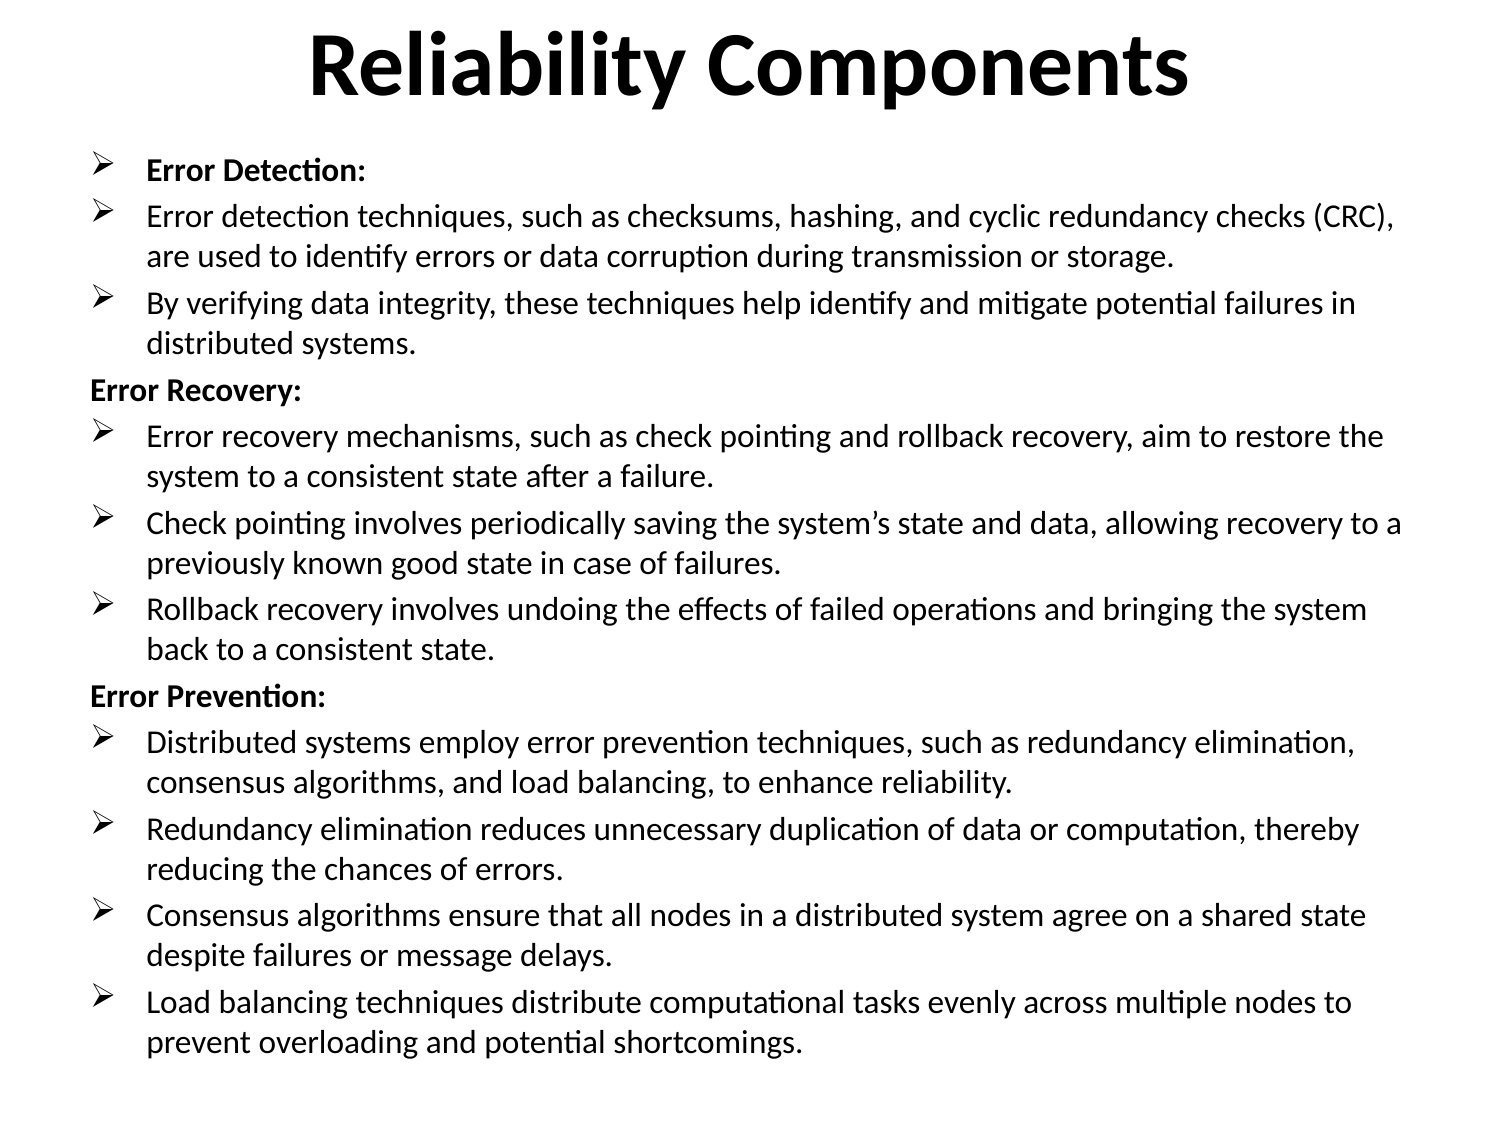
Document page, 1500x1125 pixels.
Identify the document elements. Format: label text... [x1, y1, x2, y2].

list Error Detection: Error detection techniques, such as checksums, hashing, and cyclic redundancy checks (CRC), are used to identify errors or data corruption during transmission or storage. By verifying data integrity, these techniques help identify and mitigate potential failures in distributed systems. Error Recovery: Error recovery mechanisms, such as check pointing and rollback recovery, aim to restore the system to a consistent state after a failure. Check pointing involves periodically saving the system’s state and data, allowing recovery to a previously known good state in case of failures. Rollback recovery involves undoing the effects of failed operations and bringing the system back to a consistent state. Error Prevention: Distributed systems employ error prevention techniques, such as redundancy elimination, consensus algorithms, and load balancing, to enhance reliability. Redundancy elimination reduces unnecessary duplication of data or computation, thereby reducing the chances of errors. Consensus algorithms ensure that all nodes in a distributed system agree on a shared state despite failures or message delays. Load balancing techniques distribute computational tasks evenly across multiple nodes to prevent overloading and potential shortcomings. [75, 140, 1425, 980]
title Reliability Components [75, 0, 1425, 140]
